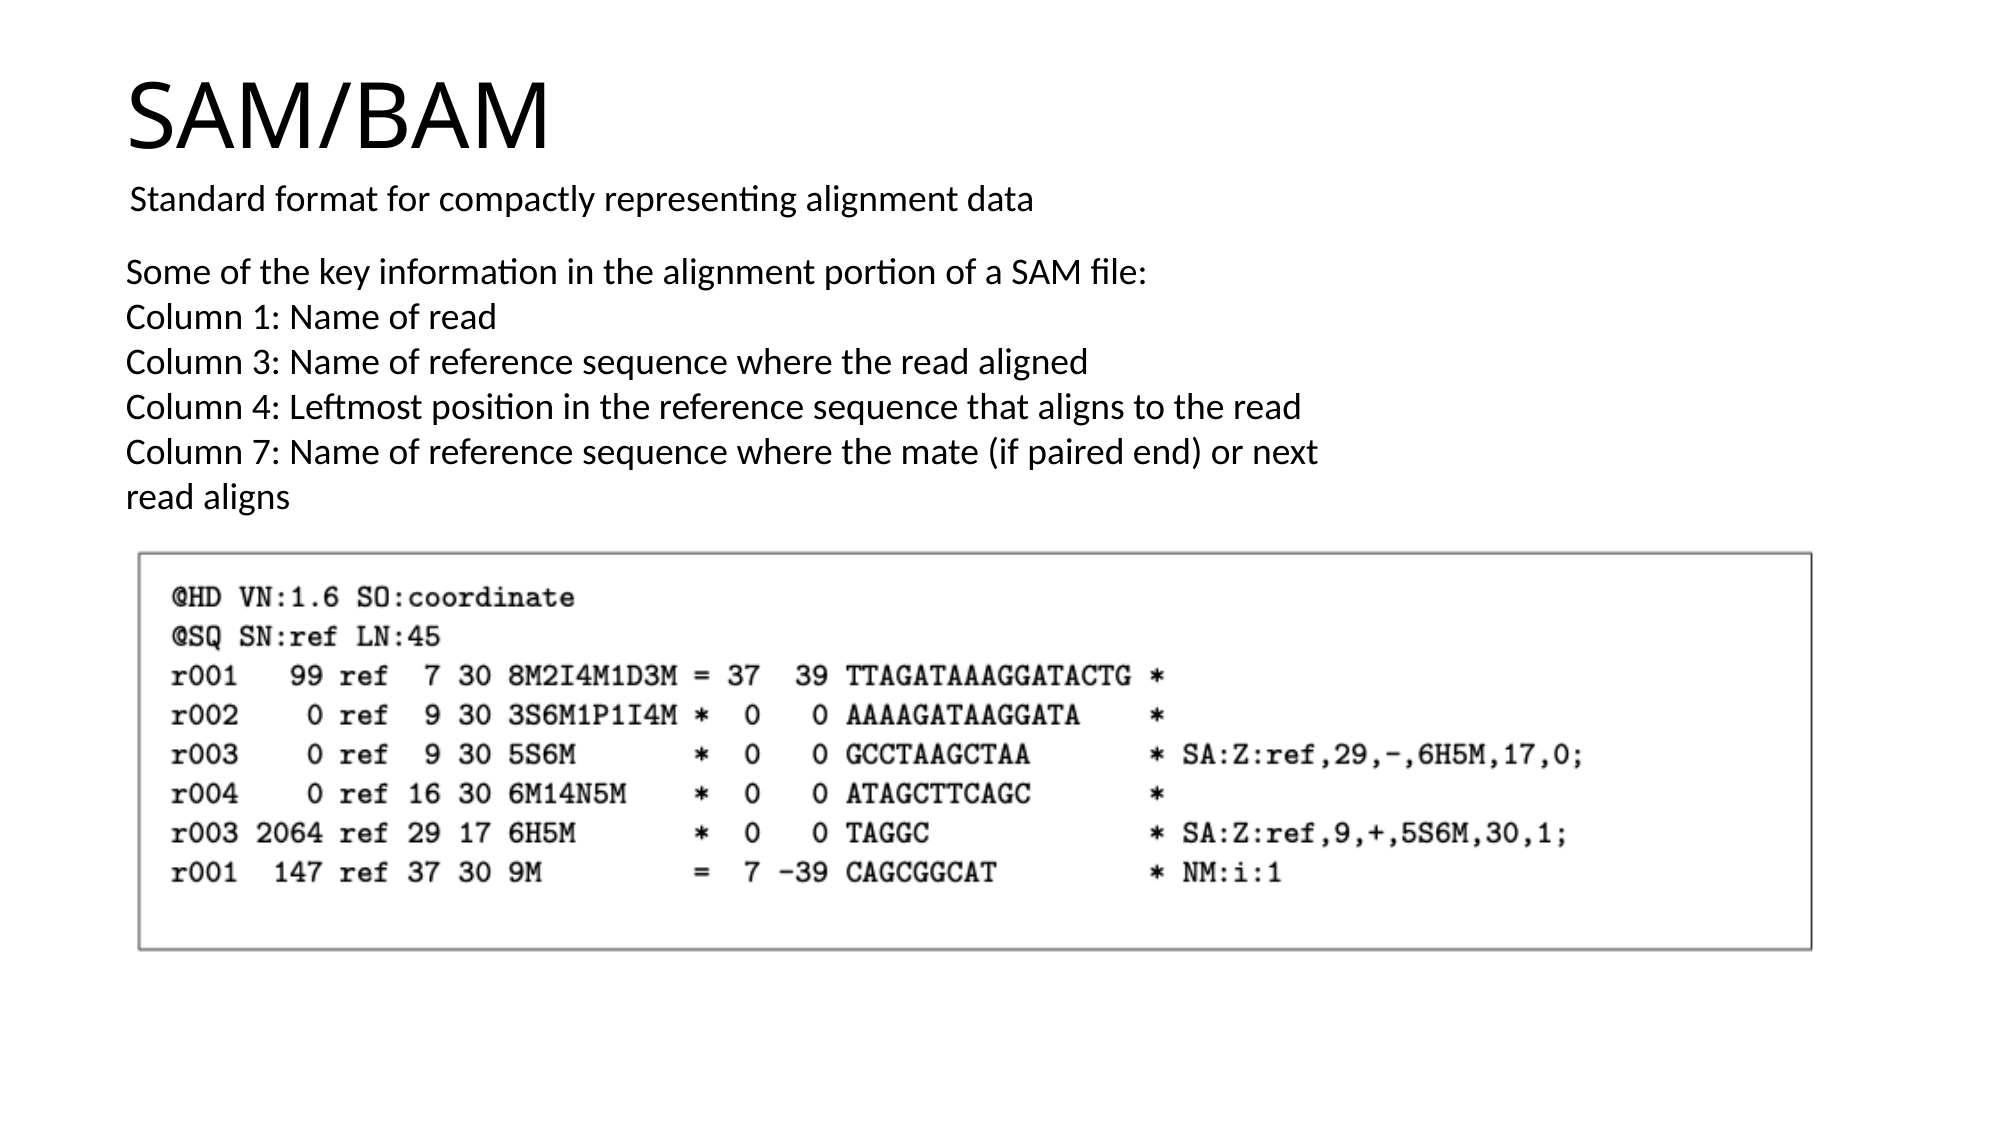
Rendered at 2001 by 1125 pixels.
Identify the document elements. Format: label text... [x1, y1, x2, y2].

title SAM/BAM [111, 9, 1836, 228]
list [110, 539, 1836, 993]
text_box Some of the key information in the alignment portion of a SAM file: Column 1: Name of read Column 3: Name of reference sequence where the read aligned Column 4: Leftmost position in the reference sequence that aligns to the read Column 7: Name of reference sequence where the mate (if paired end) or next read aligns [111, 239, 1387, 525]
text_box Standard format for compactly representing alignment data [115, 166, 1059, 227]
